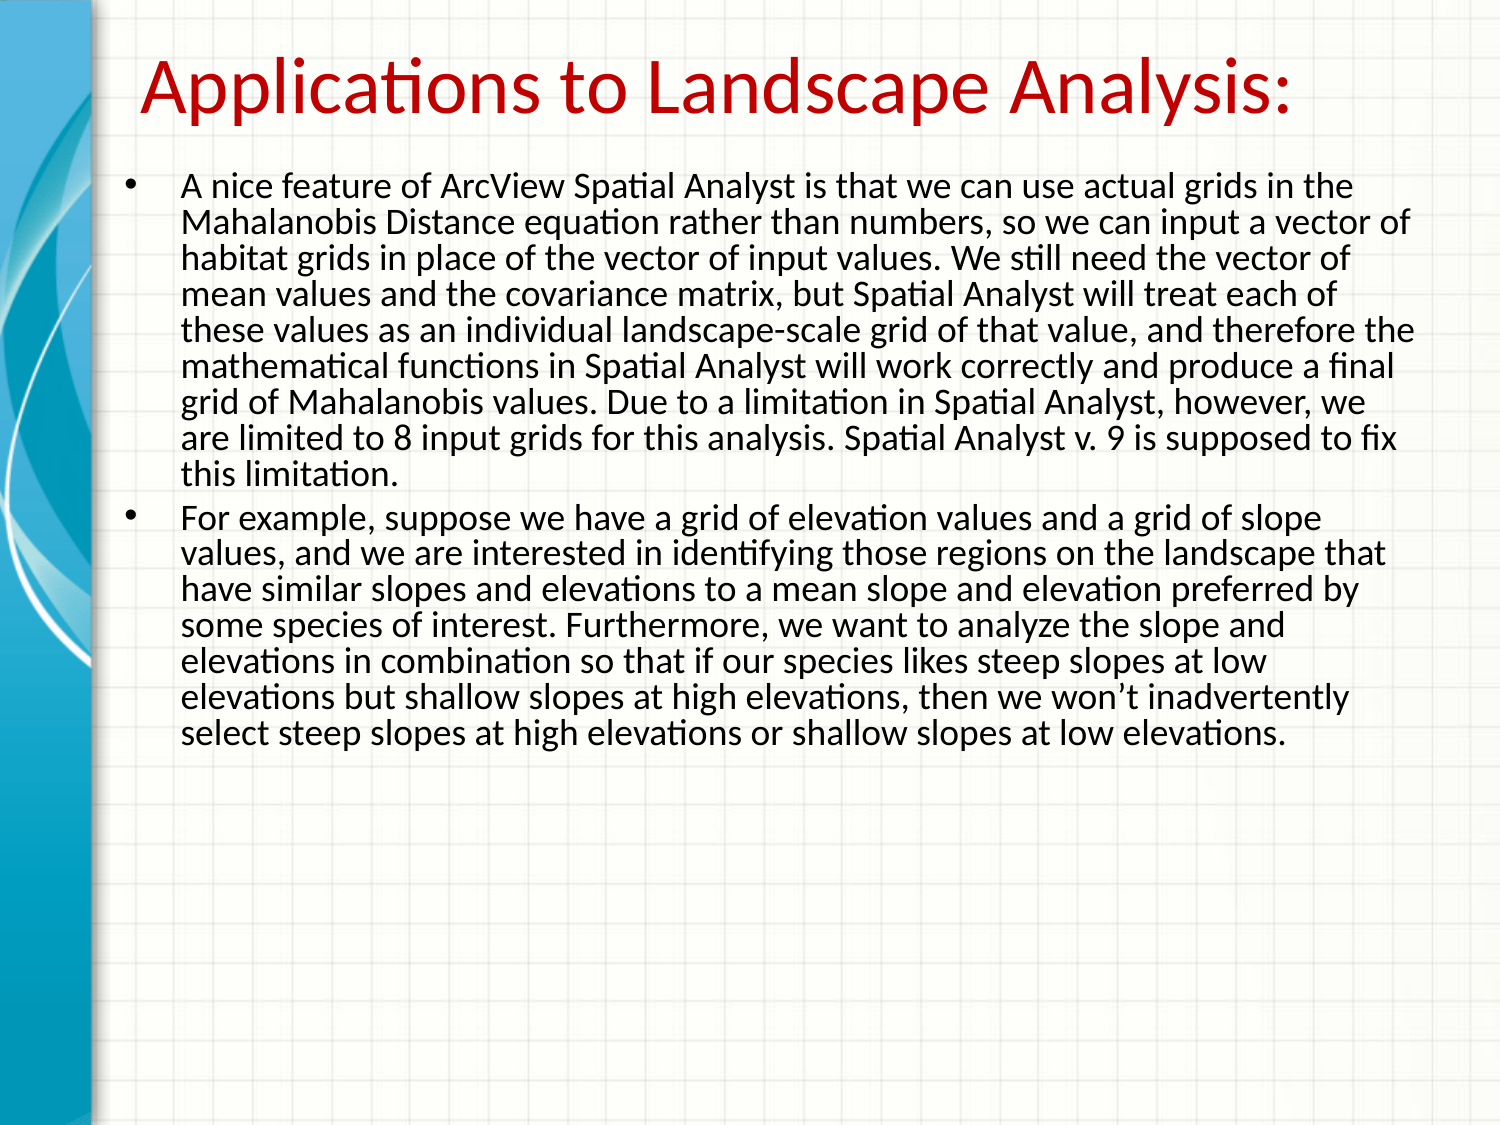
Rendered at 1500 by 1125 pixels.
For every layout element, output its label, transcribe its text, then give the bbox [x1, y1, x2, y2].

title Applications to Landscape Analysis: [125, 24, 1438, 138]
list A nice feature of ArcView Spatial Analyst is that we can use actual grids in the Mahalanobis Distance equation rather than numbers, so we can input a vector of habitat grids in place of the vector of input values. We still need the vector of mean values and the covariance matrix, but Spatial Analyst will treat each of these values as an individual landscape-scale grid of that value, and therefore the mathematical functions in Spatial Analyst will work correctly and produce a final grid of Mahalanobis values. Due to a limitation in Spatial Analyst, however, we are limited to 8 input grids for this analysis. Spatial Analyst v. 9 is supposed to fix this limitation. For example, suppose we have a grid of elevation values and a grid of slope values, and we are interested in identifying those regions on the landscape that have similar slopes and elevations to a mean slope and elevation preferred by some species of interest. Furthermore, we want to analyze the slope and elevations in combination so that if our species likes steep slopes at low elevations but shallow slopes at high elevations, then we won’t inadvertently select steep slopes at high elevations or shallow slopes at low elevations. [109, 162, 1435, 1005]
picture [0, 0, 1500, 1125]
